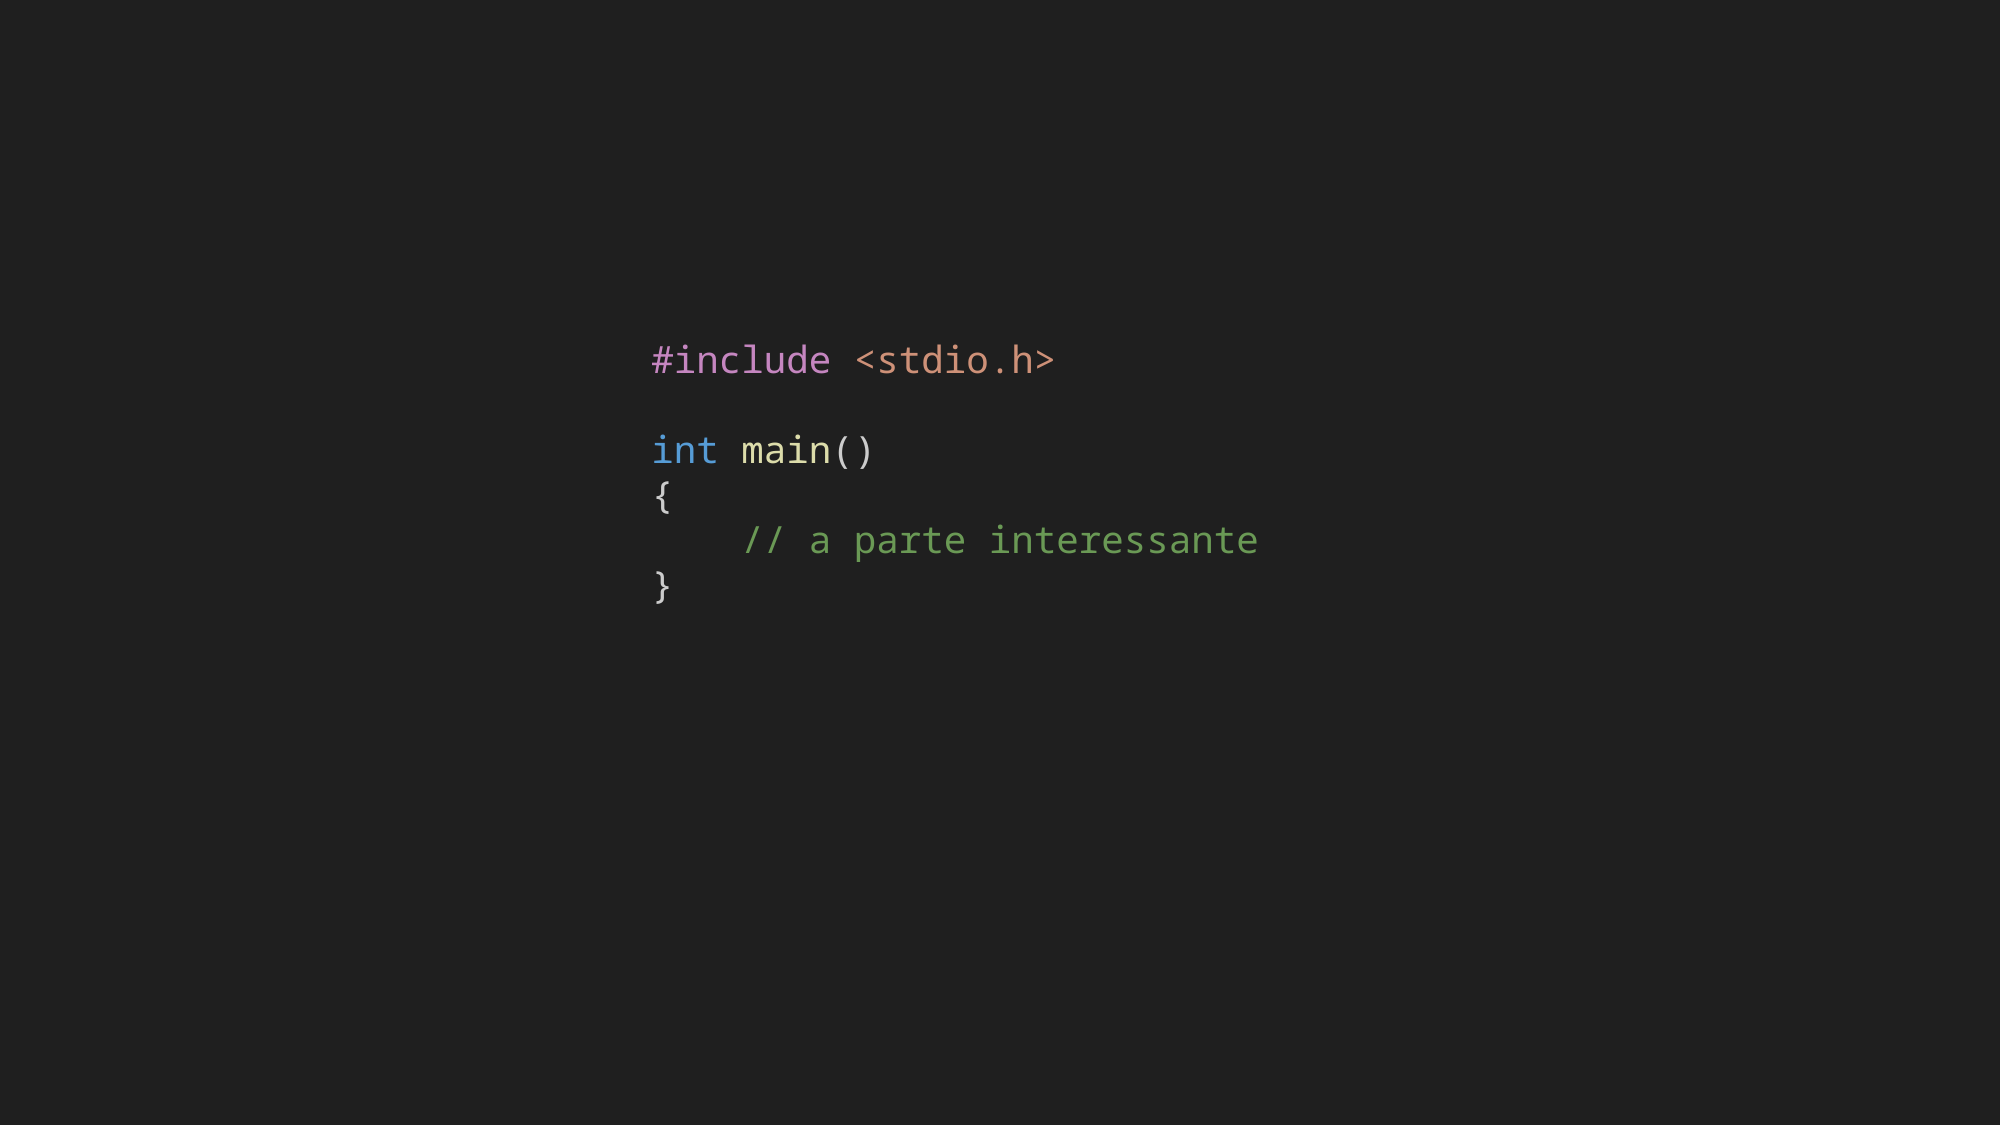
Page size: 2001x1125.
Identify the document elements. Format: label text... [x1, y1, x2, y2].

text_box #include <stdio.h> int main() { // a parte interessante } [636, 328, 1364, 704]
